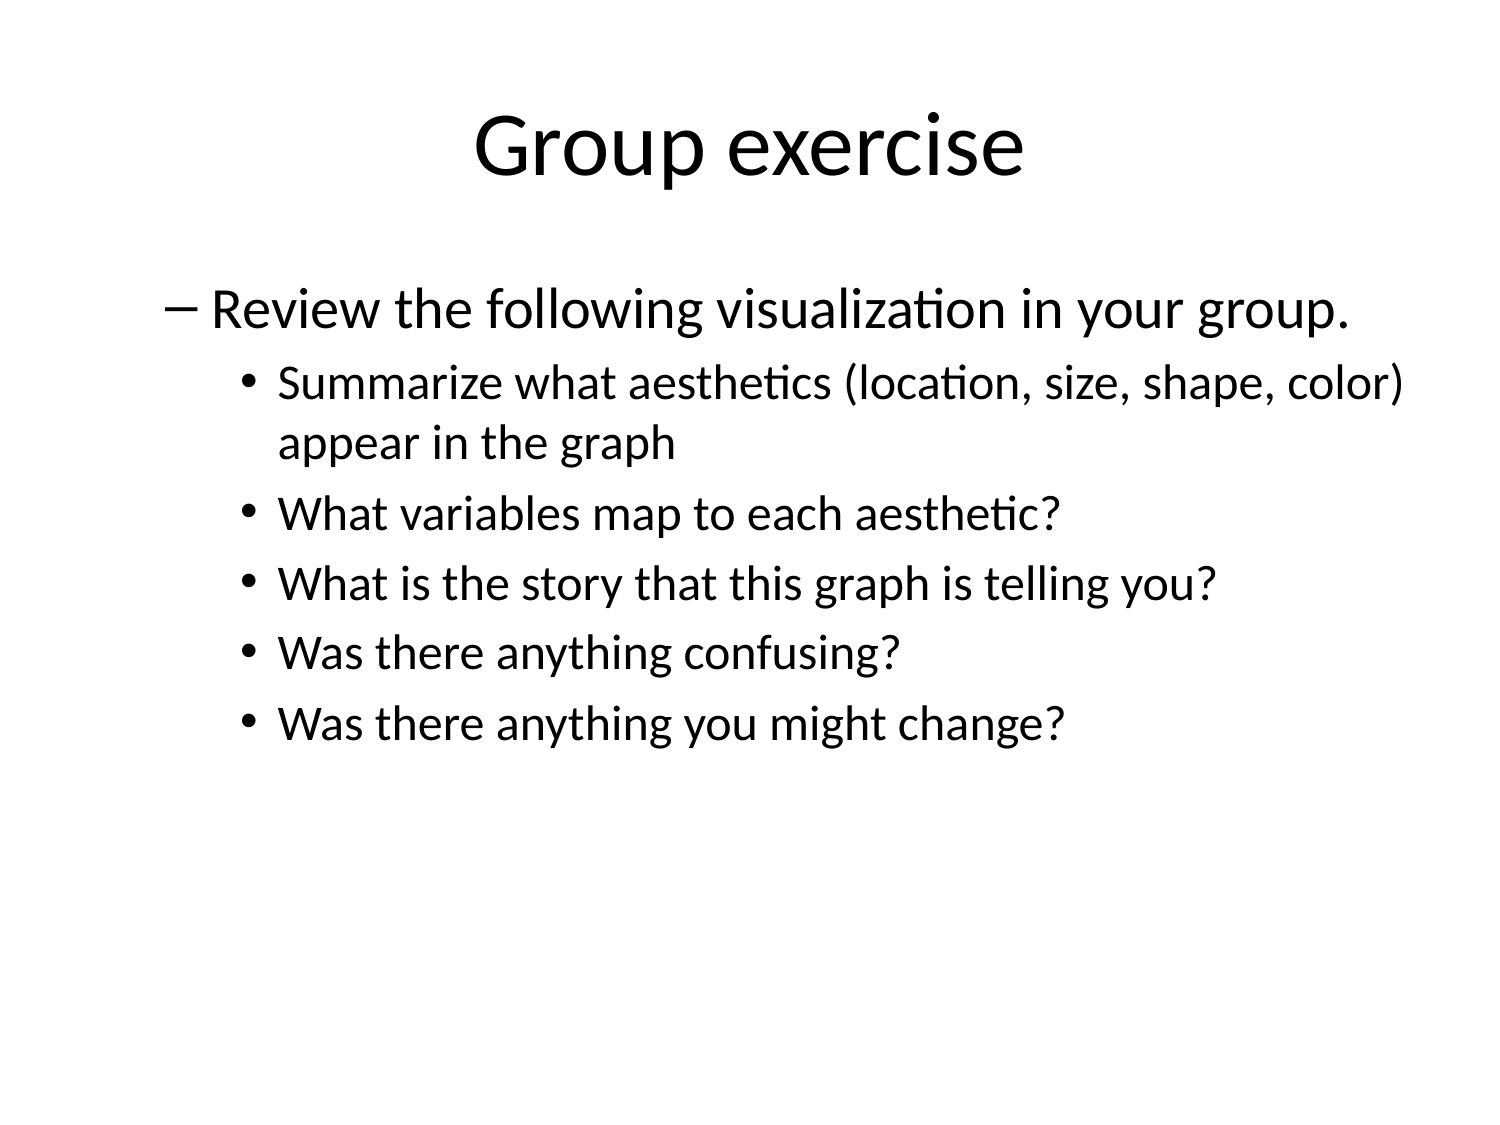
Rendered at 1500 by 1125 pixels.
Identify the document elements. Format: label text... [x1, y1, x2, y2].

title Group exercise [75, 45, 1425, 233]
list Review the following visualization in your group. Summarize what aesthetics (location, size, shape, color) appear in the graph What variables map to each aesthetic? What is the story that this graph is telling you? Was there anything confusing? Was there anything you might change? [75, 262, 1425, 1005]
